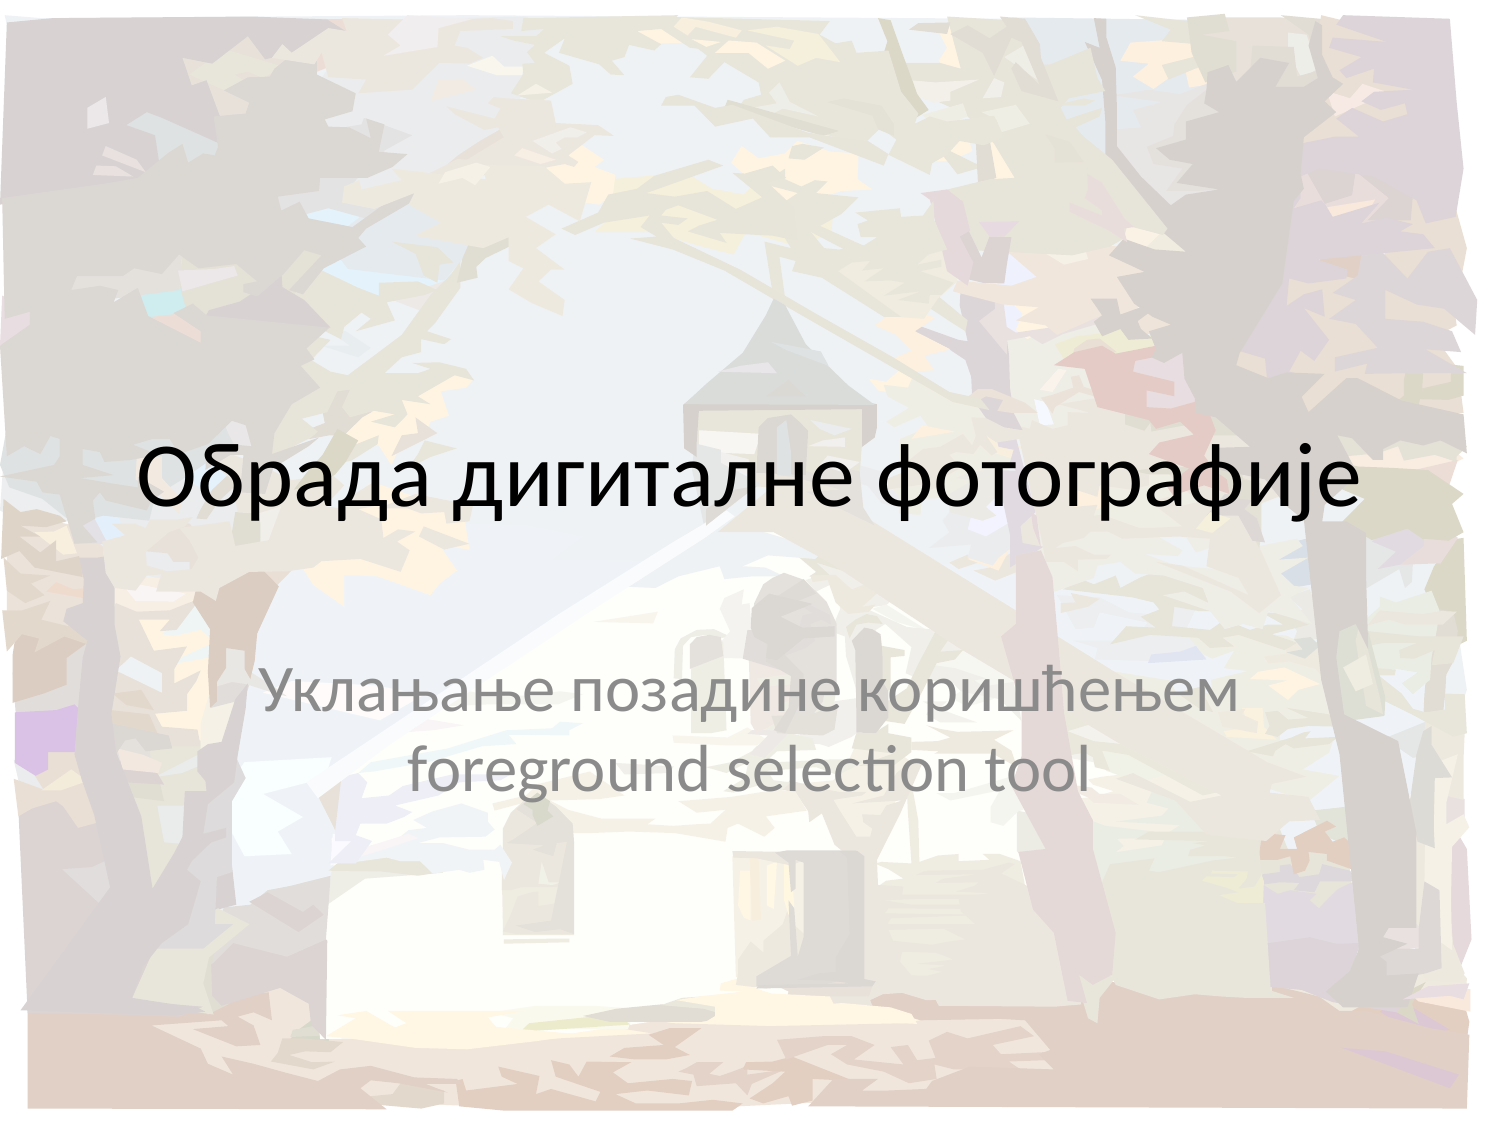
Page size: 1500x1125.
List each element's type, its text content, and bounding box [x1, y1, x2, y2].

subtitle Уклањање позадине коришћењем foreground selection tool [225, 637, 1275, 925]
title Обрада дигиталне фотографије [112, 349, 1388, 591]
